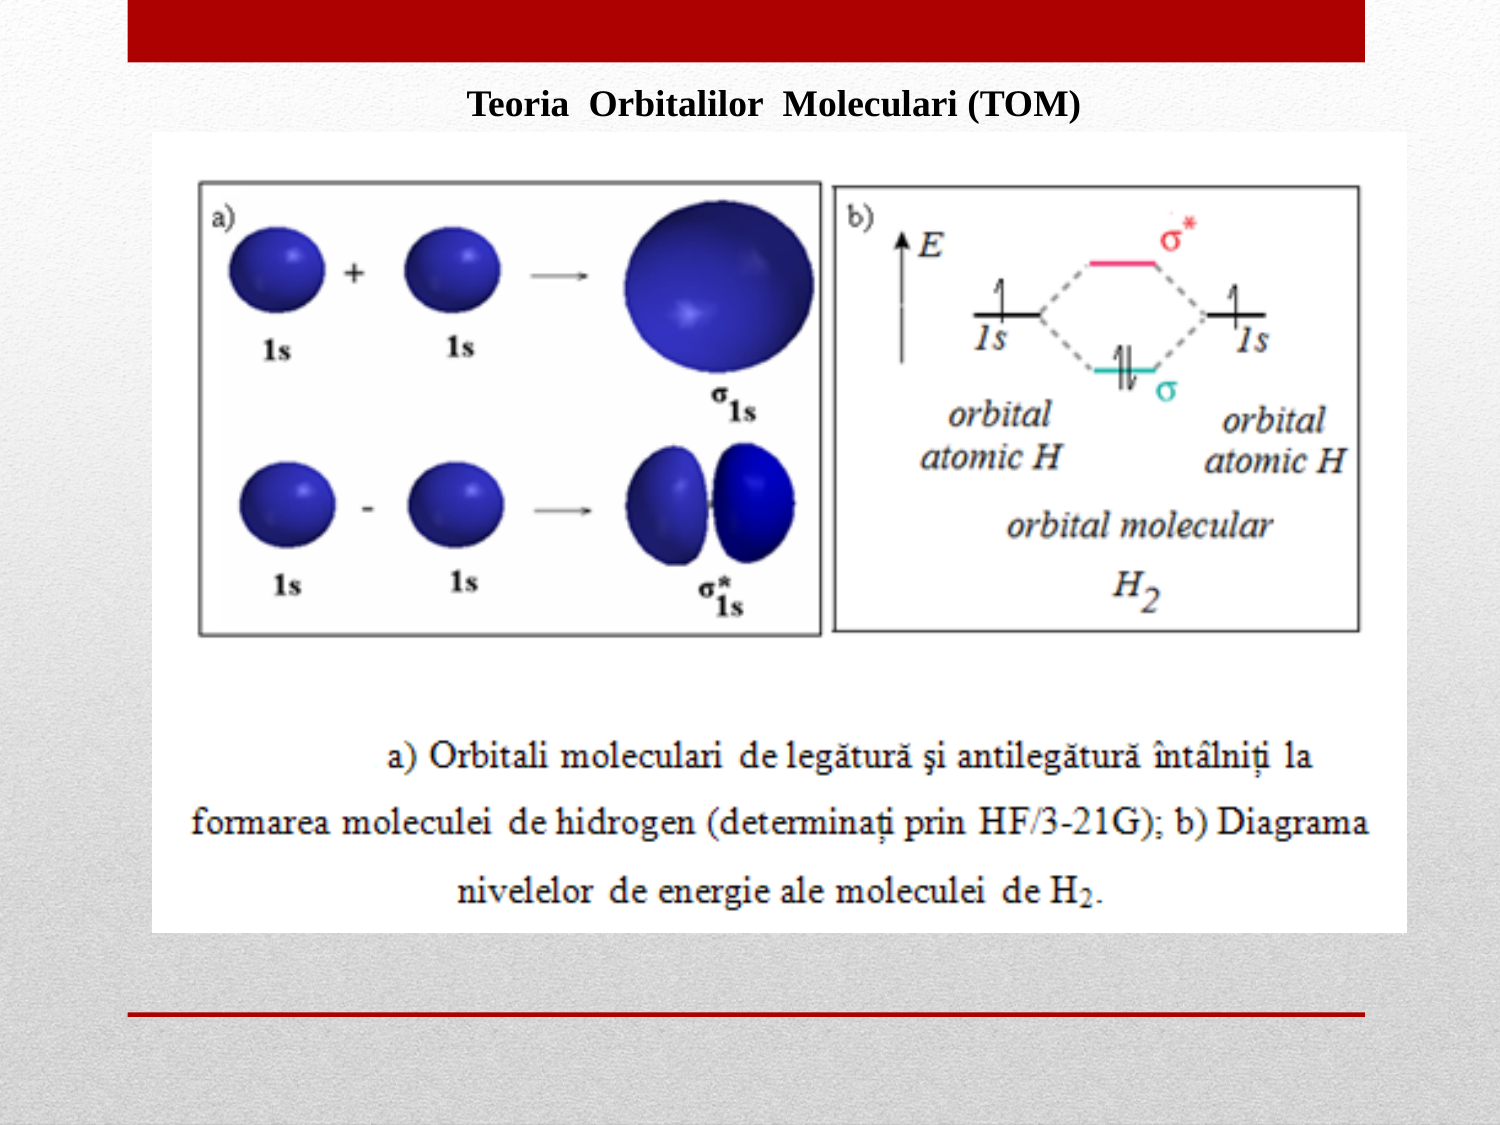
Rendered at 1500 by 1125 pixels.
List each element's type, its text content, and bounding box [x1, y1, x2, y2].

picture [151, 131, 1408, 933]
text_box Teoria Orbitalilor Moleculari (TOM) [451, 71, 1107, 131]
